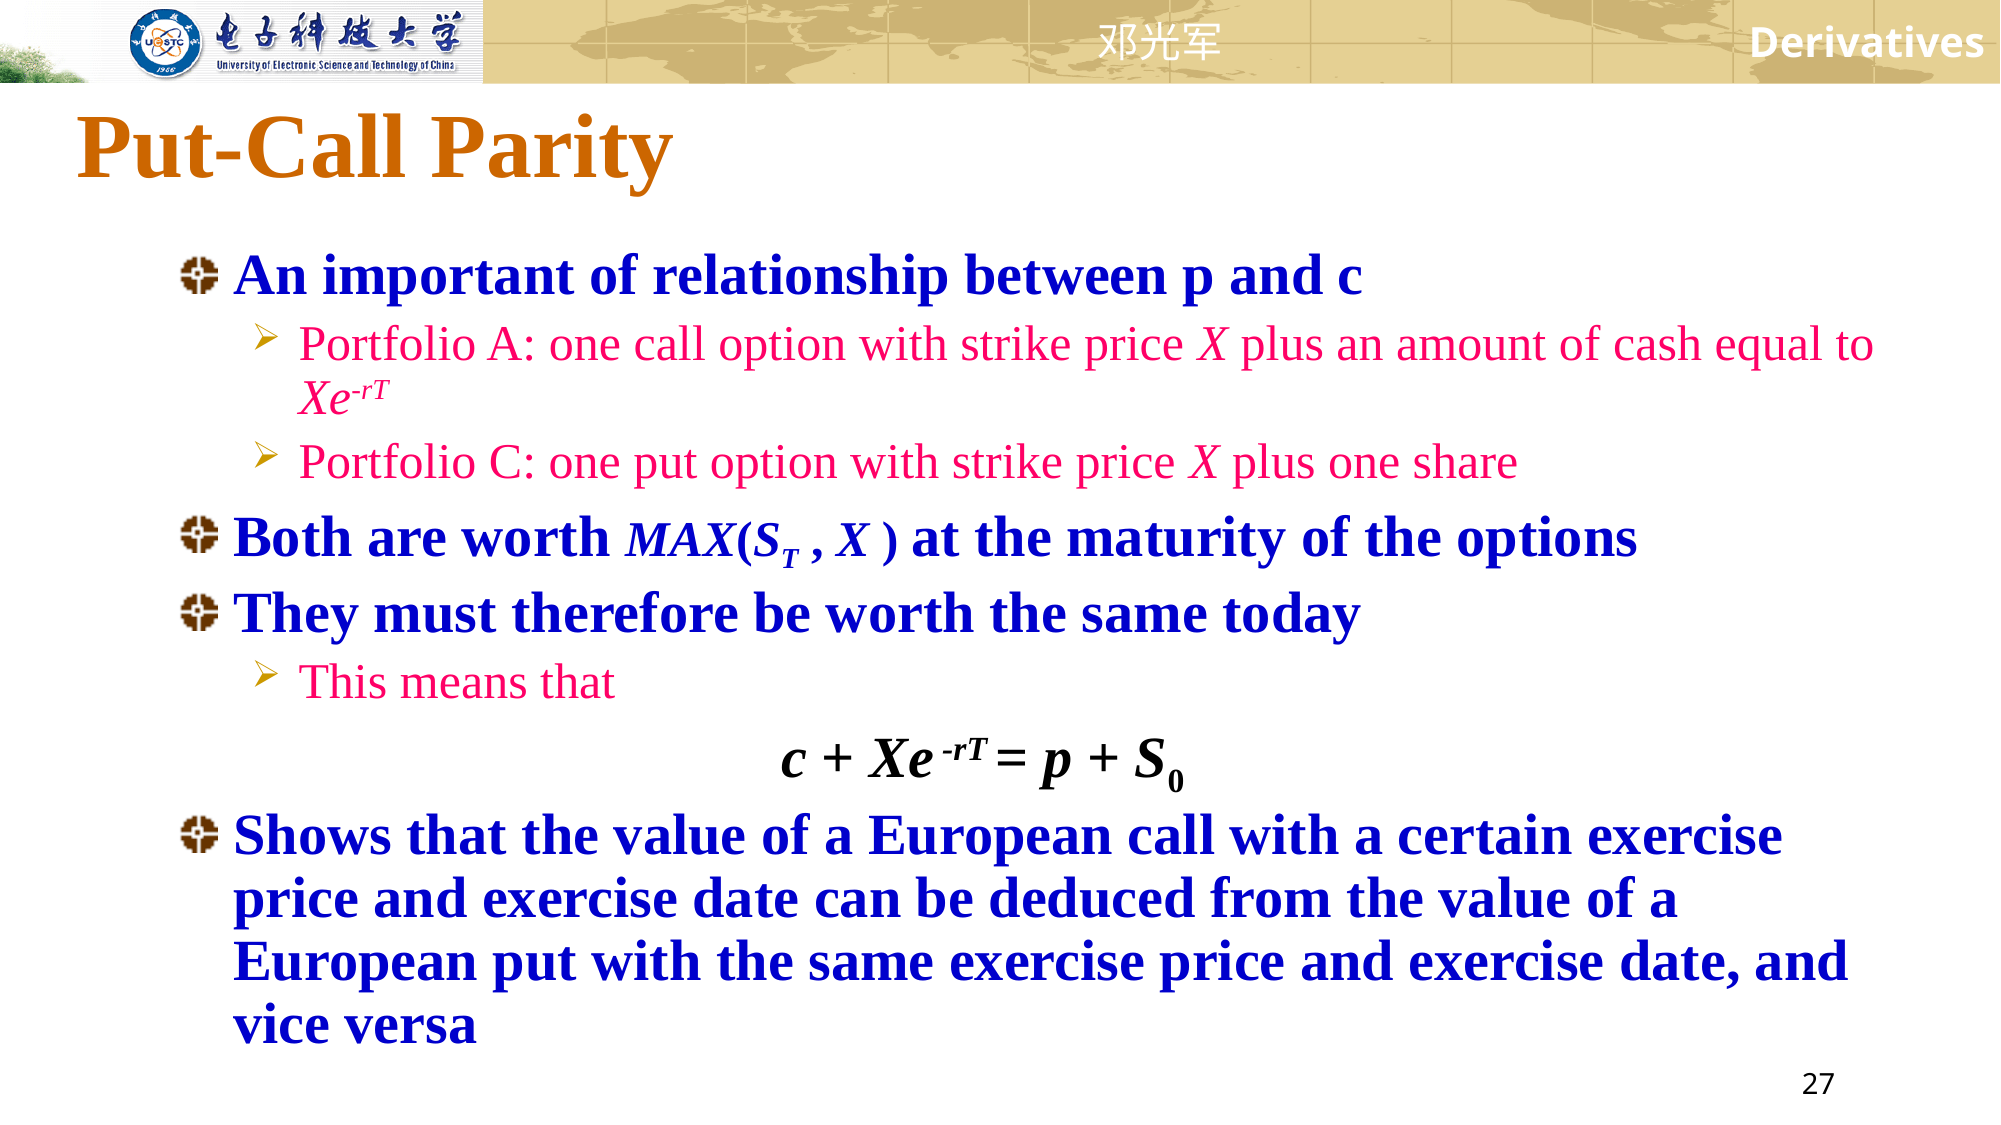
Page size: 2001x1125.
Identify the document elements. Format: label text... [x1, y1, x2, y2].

picture [0, 0, 483, 83]
picture [176, 811, 218, 853]
picture [176, 589, 218, 631]
list An important of relationship between p and c Portfolio A: one call option with strike price X plus an amount of cash equal to Xe-rT Portfolio C: one put option with strike price X plus one share Both are worth MAX(ST , X ) at the maturity of the options They must therefore be worth the same today This means that c + Xe -rT = p + S0 Shows that the value of a European call with a certain exercise price and exercise date can be deduced from the value of a European put with the same exercise price and exercise date, and vice versa [161, 237, 1896, 1063]
title Put-Call Parity [61, 82, 1544, 220]
picture [176, 511, 218, 553]
picture [176, 252, 218, 294]
